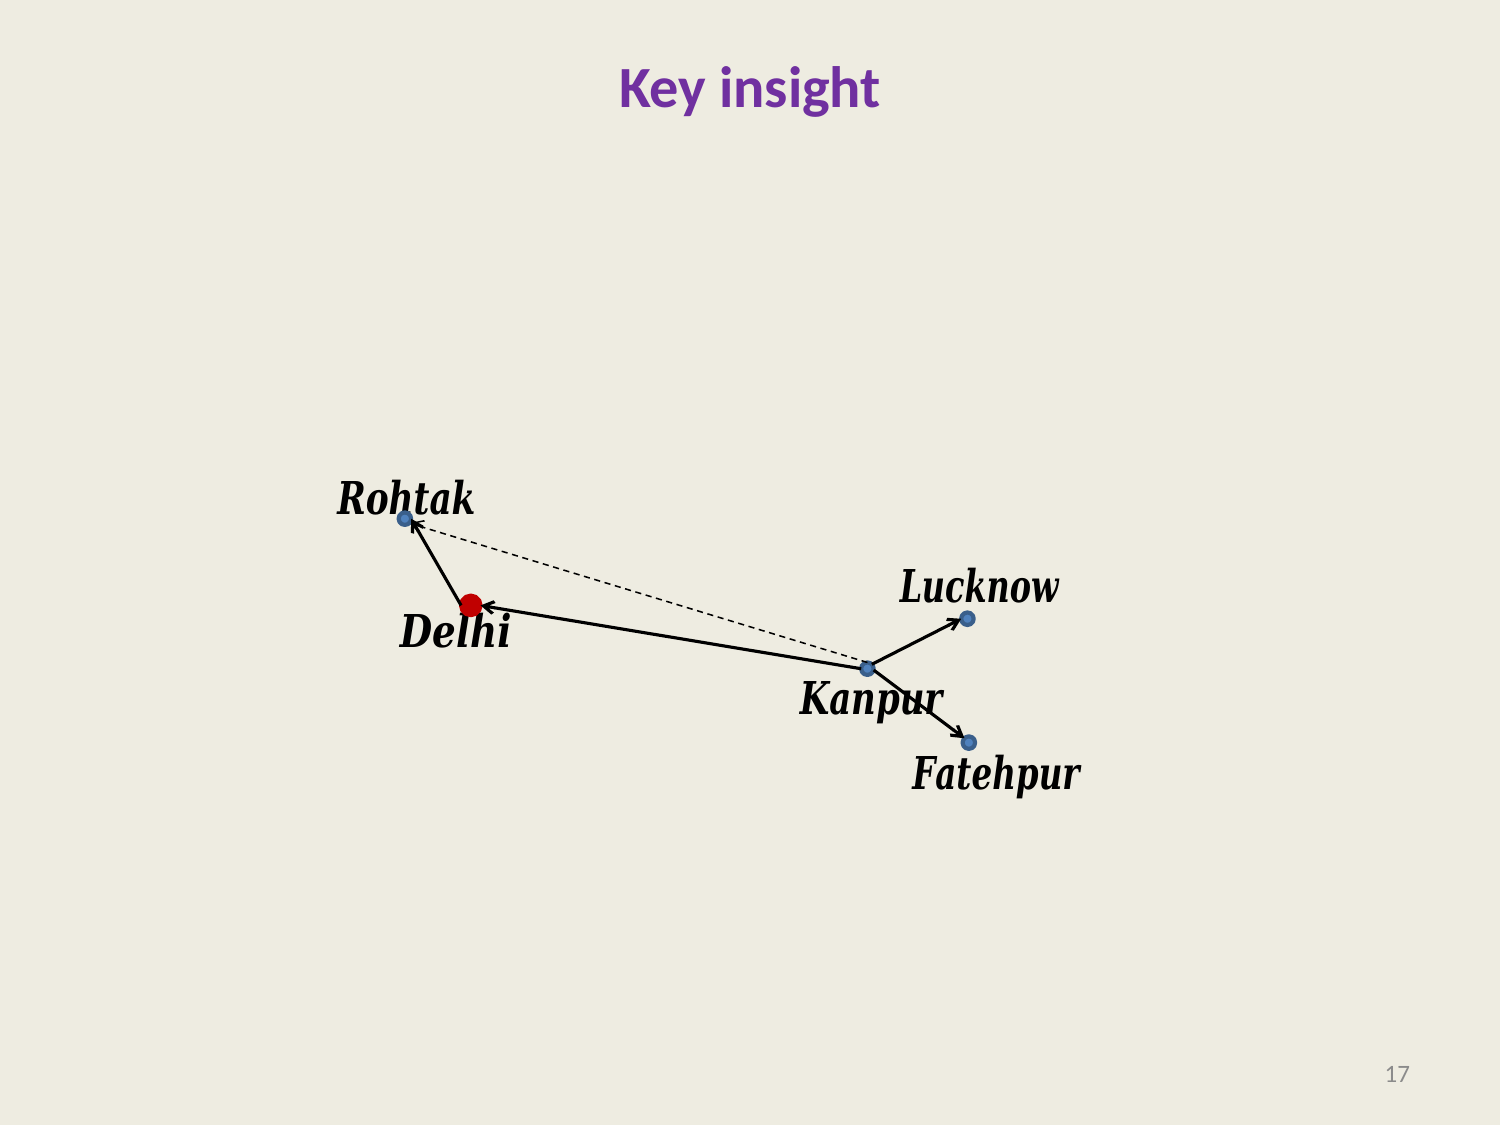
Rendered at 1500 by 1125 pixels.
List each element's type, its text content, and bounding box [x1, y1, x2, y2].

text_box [480, 605, 862, 669]
slide_number 17 [1074, 1042, 1425, 1103]
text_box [910, 736, 1086, 801]
text_box Key insight [604, 41, 896, 127]
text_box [410, 518, 462, 606]
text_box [873, 669, 965, 739]
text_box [871, 618, 962, 665]
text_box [897, 562, 1063, 626]
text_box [409, 522, 868, 663]
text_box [334, 474, 478, 526]
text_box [397, 595, 404, 659]
